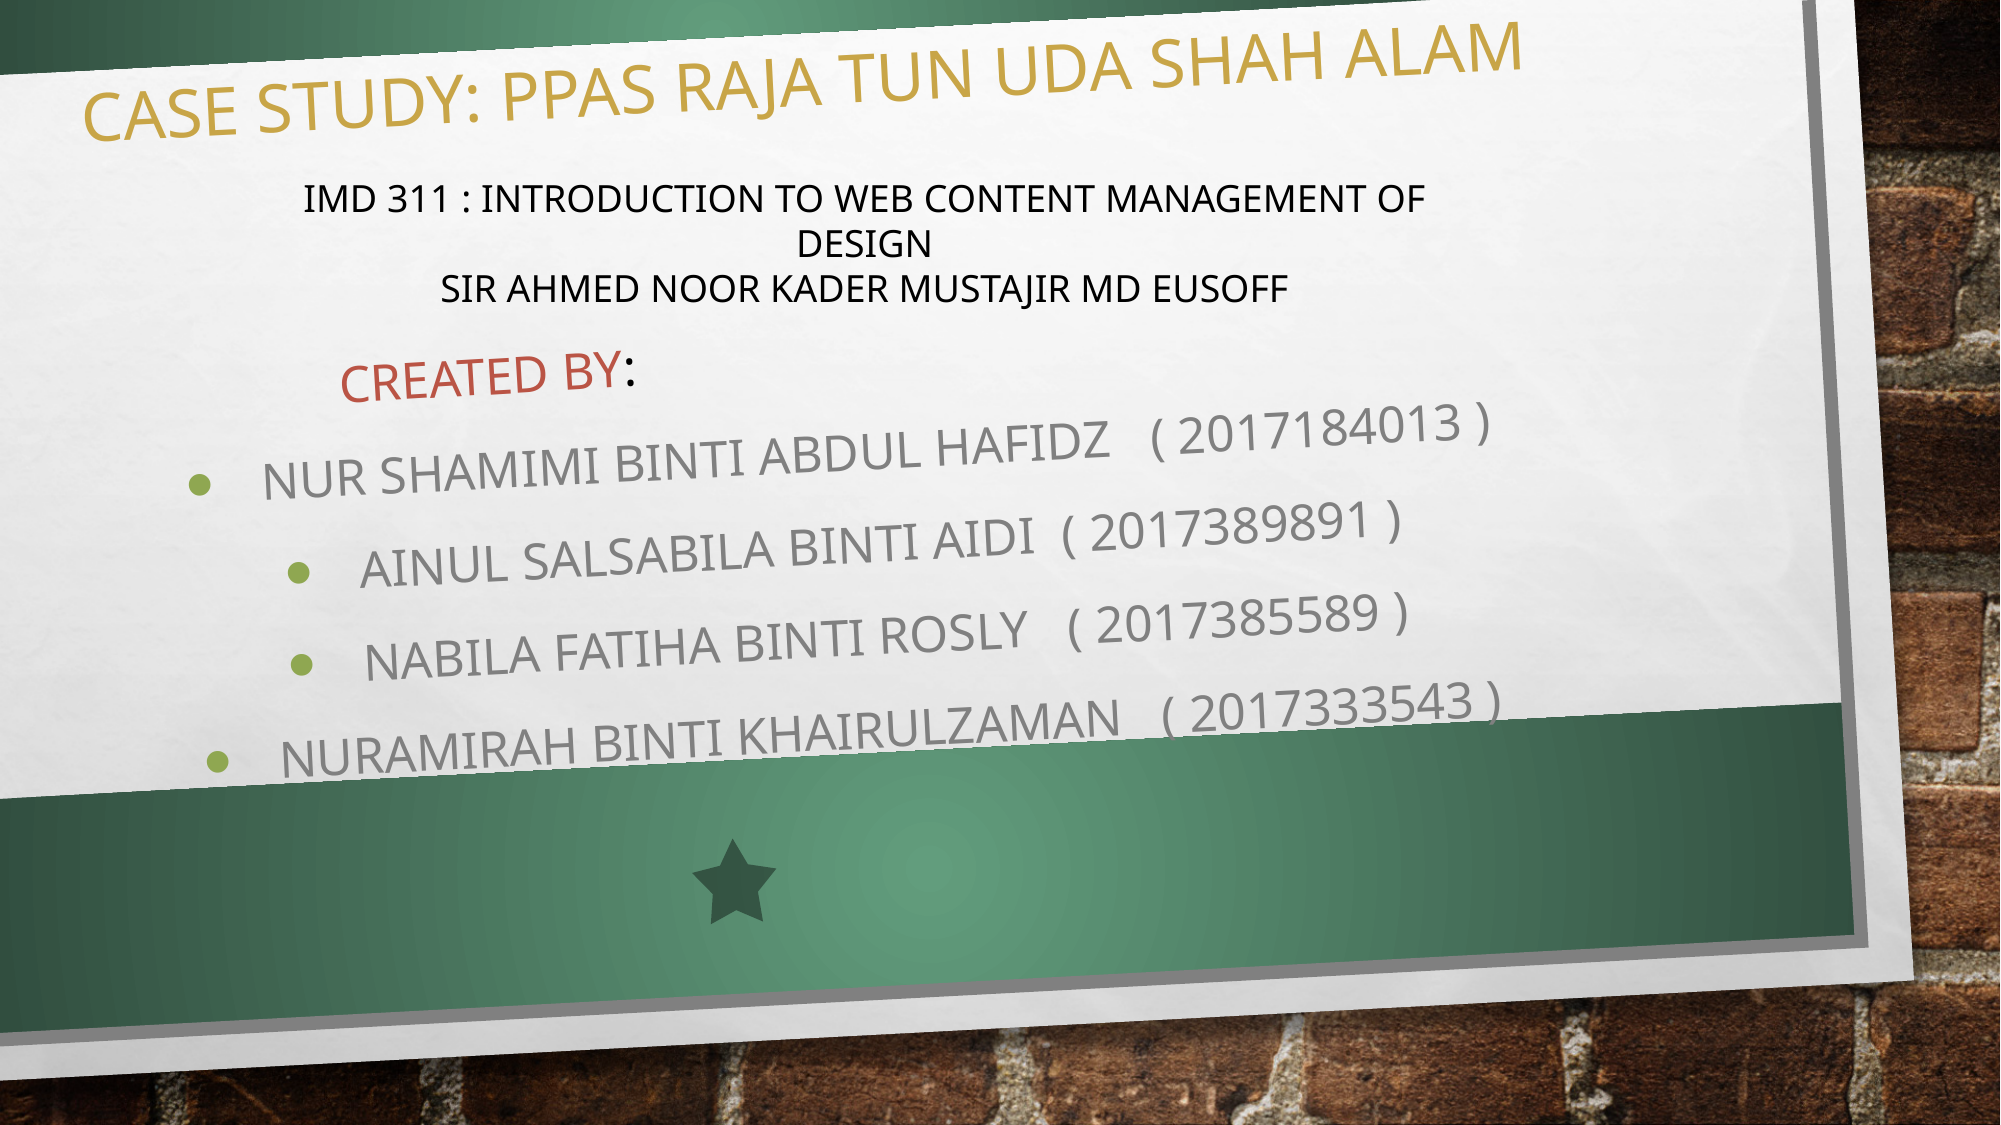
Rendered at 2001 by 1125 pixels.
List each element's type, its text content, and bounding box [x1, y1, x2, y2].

title CASE STUDY: PPAS RAJA TUN UDA SHAH ALAM [0, 0, 1605, 169]
text_box IMD 311 : INTRODUCTION TO WEB CONTENT MANAGEMENT OF DESIGN SIR AHMED NOOR KADER MUSTAJIR MD EUSOFF [255, 168, 1475, 318]
text_box CREATED BY: [254, 323, 721, 426]
subtitle NUR SHAMIMI BINTI ABDUL HAFIDZ ( 2017184013 ) AINUL SALSABILA BINTI AIDI ( 2017389891 ) NABILA FATIHA BINTI ROSLY ( 2017385589 ) NURAMIRAH BINTI KHAIRULZAMAN ( 2017333543 ) [36, 358, 1663, 960]
picture [0, 0, 2000, 1125]
